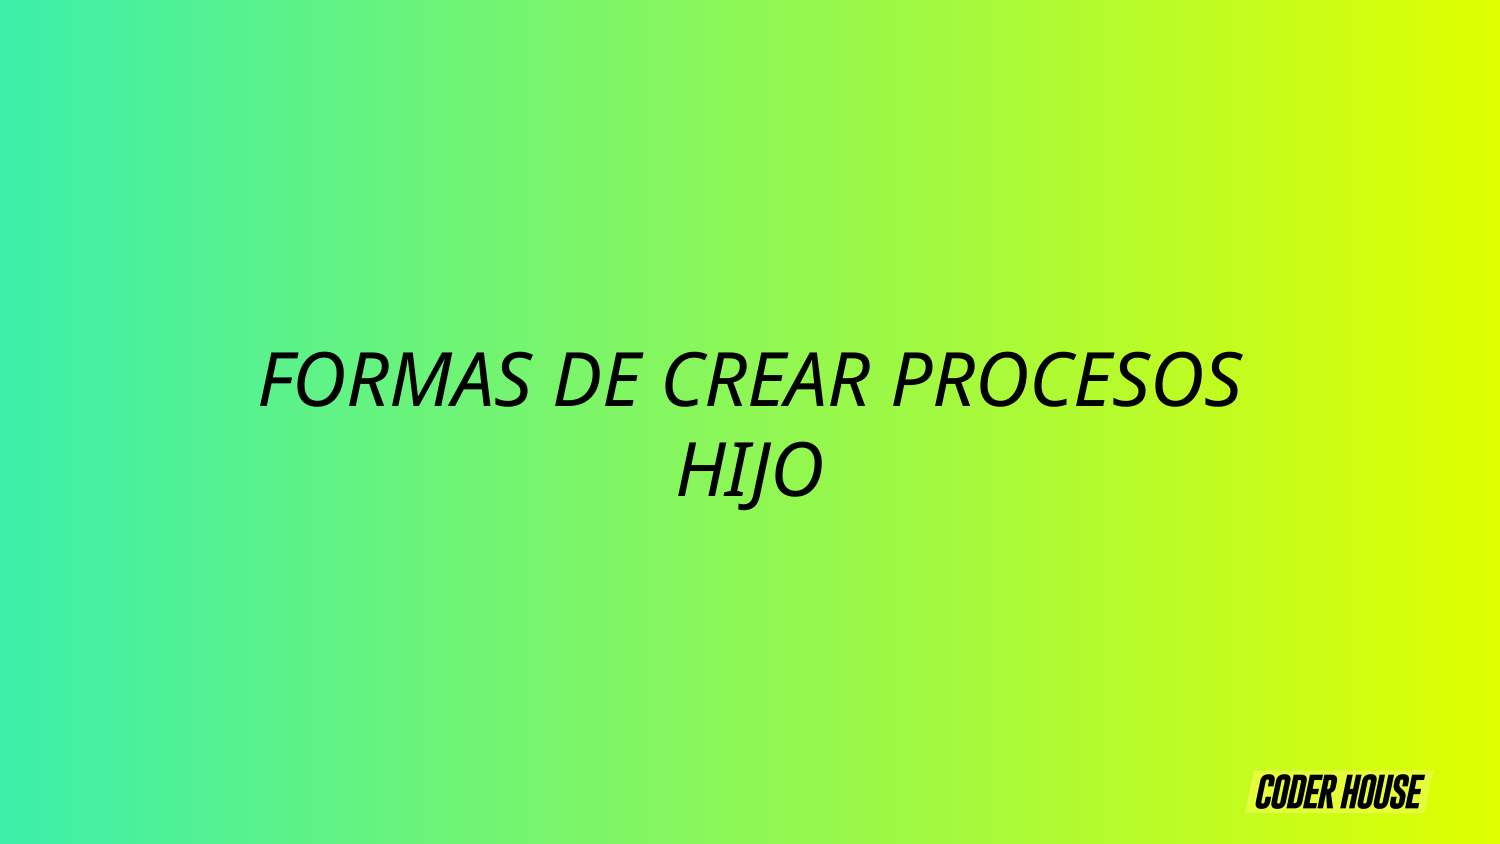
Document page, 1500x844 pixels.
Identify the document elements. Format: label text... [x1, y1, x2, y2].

picture [1241, 764, 1437, 819]
text_box FORMAS DE CREAR PROCESOS HIJO [212, 340, 1288, 503]
